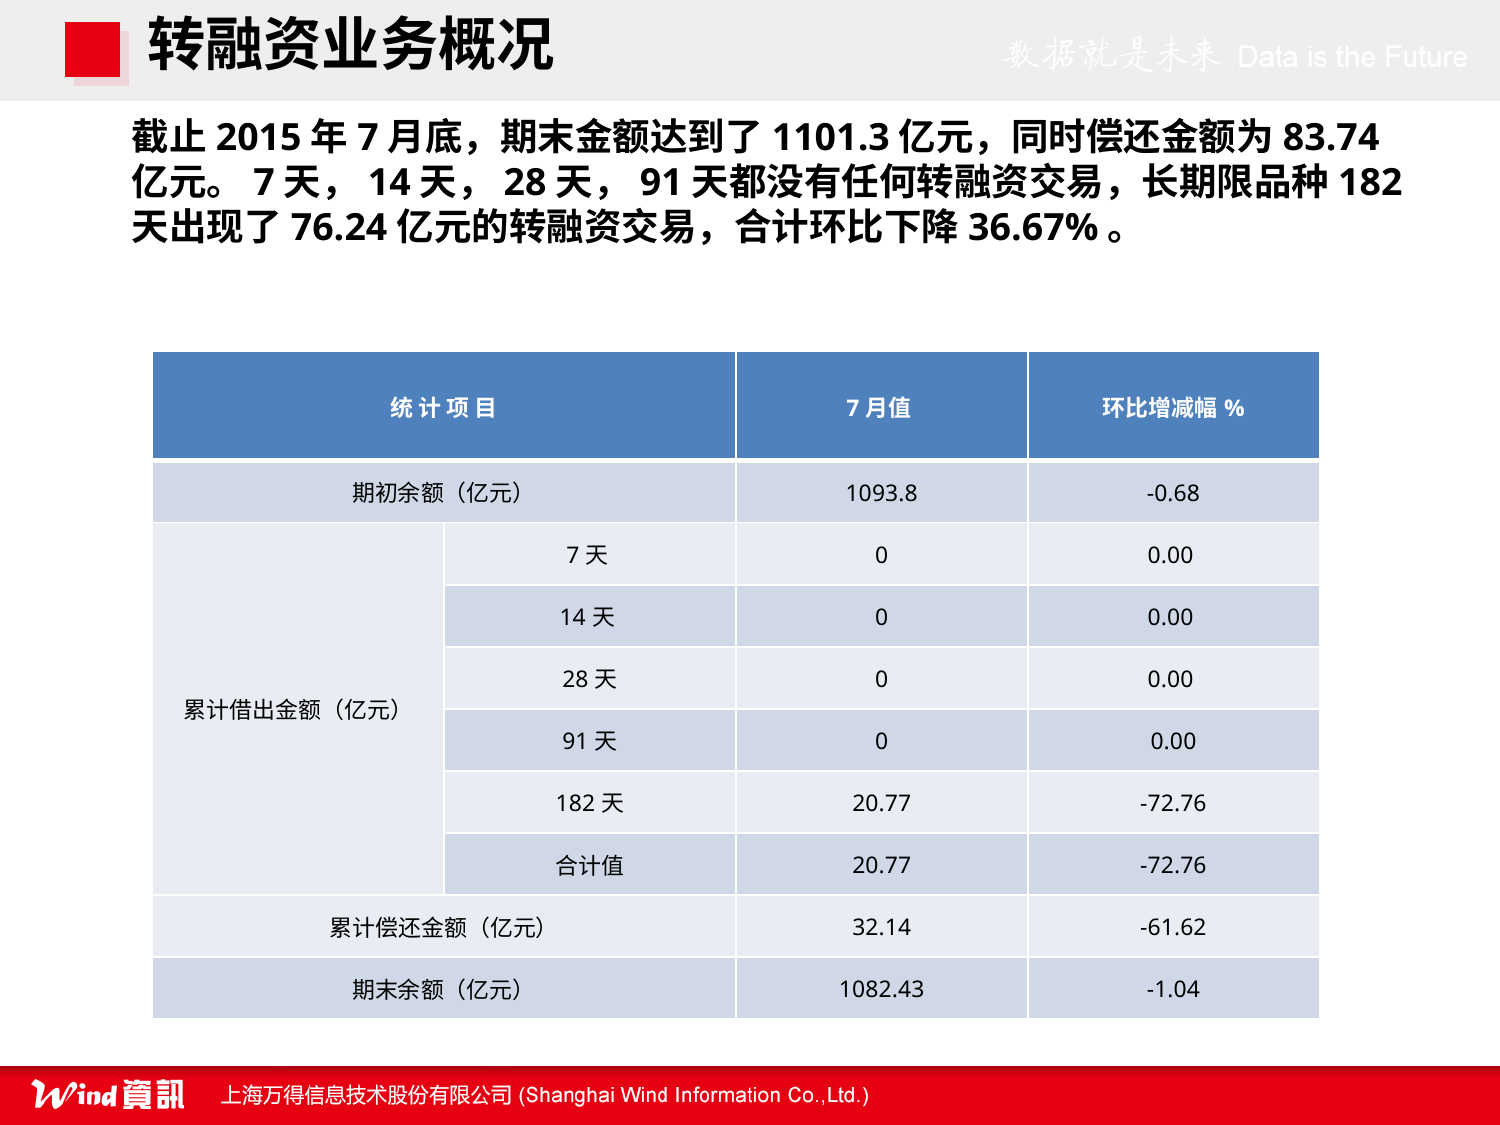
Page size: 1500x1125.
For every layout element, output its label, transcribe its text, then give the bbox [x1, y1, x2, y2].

table_header 7月值 [737, 352, 1027, 458]
table_cell 0 [737, 523, 1027, 584]
table_cell 0 [737, 710, 1027, 770]
table_cell 28天 [445, 648, 735, 708]
table_cell -61.62 [1029, 896, 1319, 956]
table_cell 合计值 [445, 834, 735, 894]
table_cell 期初余额（亿元） [153, 463, 735, 522]
table_cell 91天 [445, 710, 735, 770]
table_cell 14天 [445, 586, 735, 646]
table_header 环比增减幅% [1029, 352, 1319, 458]
table_cell -72.76 [1029, 772, 1319, 832]
table_cell 182天 [445, 772, 735, 832]
table_cell 0 [737, 586, 1027, 646]
table_header 统 计 项 目 [153, 352, 735, 458]
table_cell 0.00 [1029, 710, 1319, 770]
table_cell -72.76 [1029, 834, 1319, 894]
text_box 转融资业务概况 [132, 0, 570, 155]
table_cell 7天 [445, 523, 735, 584]
table_cell 累计偿还金额（亿元） [153, 896, 735, 956]
table_cell 20.77 [737, 772, 1027, 832]
title 截止2015年7月底，期末金额达到了1101.3亿元，同时偿还金额为83.74亿元。7天，14天，28天，91天都没有任何转融资交易，长期限品种182天出现了76.24亿元的转融资交易，合计环比下降36.67%。 [117, 105, 1430, 293]
picture [0, 0, 1500, 1125]
table_cell 0 [737, 648, 1027, 708]
table_cell 1082.43 [737, 958, 1027, 1018]
table_cell 1093.8 [737, 463, 1027, 522]
table_cell -0.68 [1029, 463, 1319, 522]
table_cell 20.77 [737, 834, 1027, 894]
table_cell 累计借出金额（亿元） [153, 523, 443, 894]
table_cell 32.14 [737, 896, 1027, 956]
table_cell 期末余额（亿元） [153, 958, 735, 1018]
table_cell 0.00 [1029, 648, 1319, 708]
table_cell 0.00 [1029, 586, 1319, 646]
table_cell 0.00 [1029, 523, 1319, 584]
table_cell -1.04 [1029, 958, 1319, 1018]
